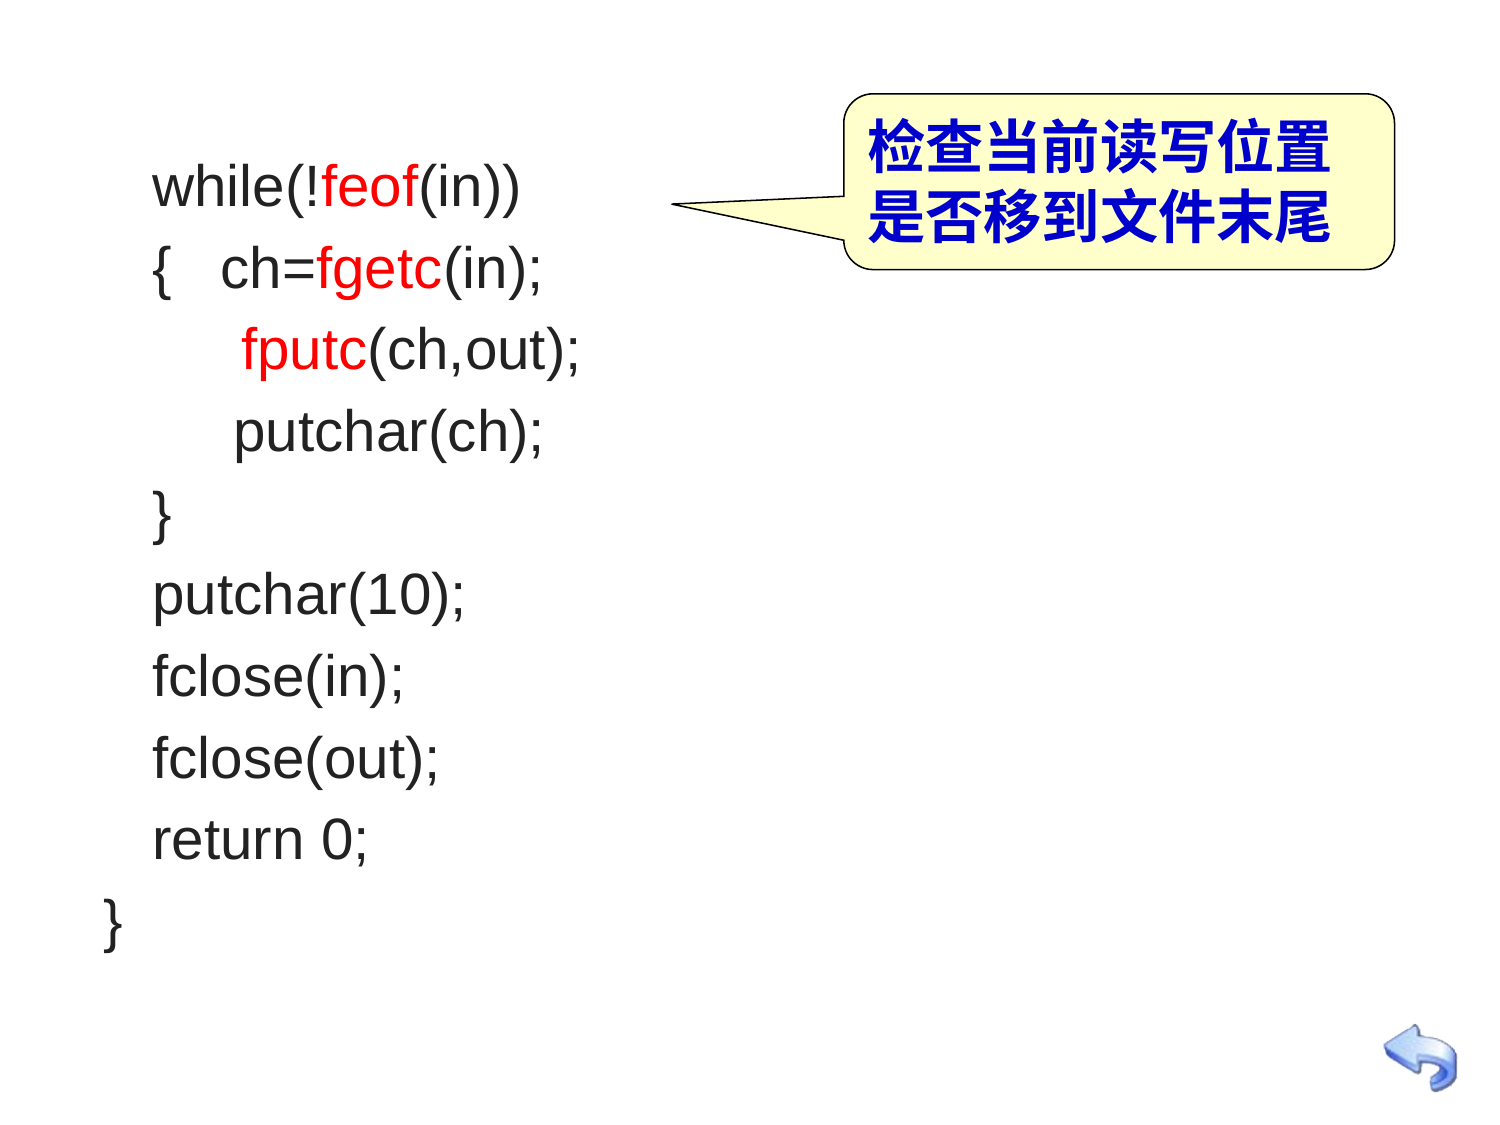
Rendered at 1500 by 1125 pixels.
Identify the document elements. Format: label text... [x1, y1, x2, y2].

picture [1382, 1019, 1461, 1097]
list while(!feof(in)) { ch=fgetc(in); fputc(ch,out); putchar(ch); } putchar(10); fclose(in); fclose(out); return 0; } [88, 140, 926, 1008]
text_box 检查当前读写位置是否移到文件末尾 [671, 93, 1395, 270]
